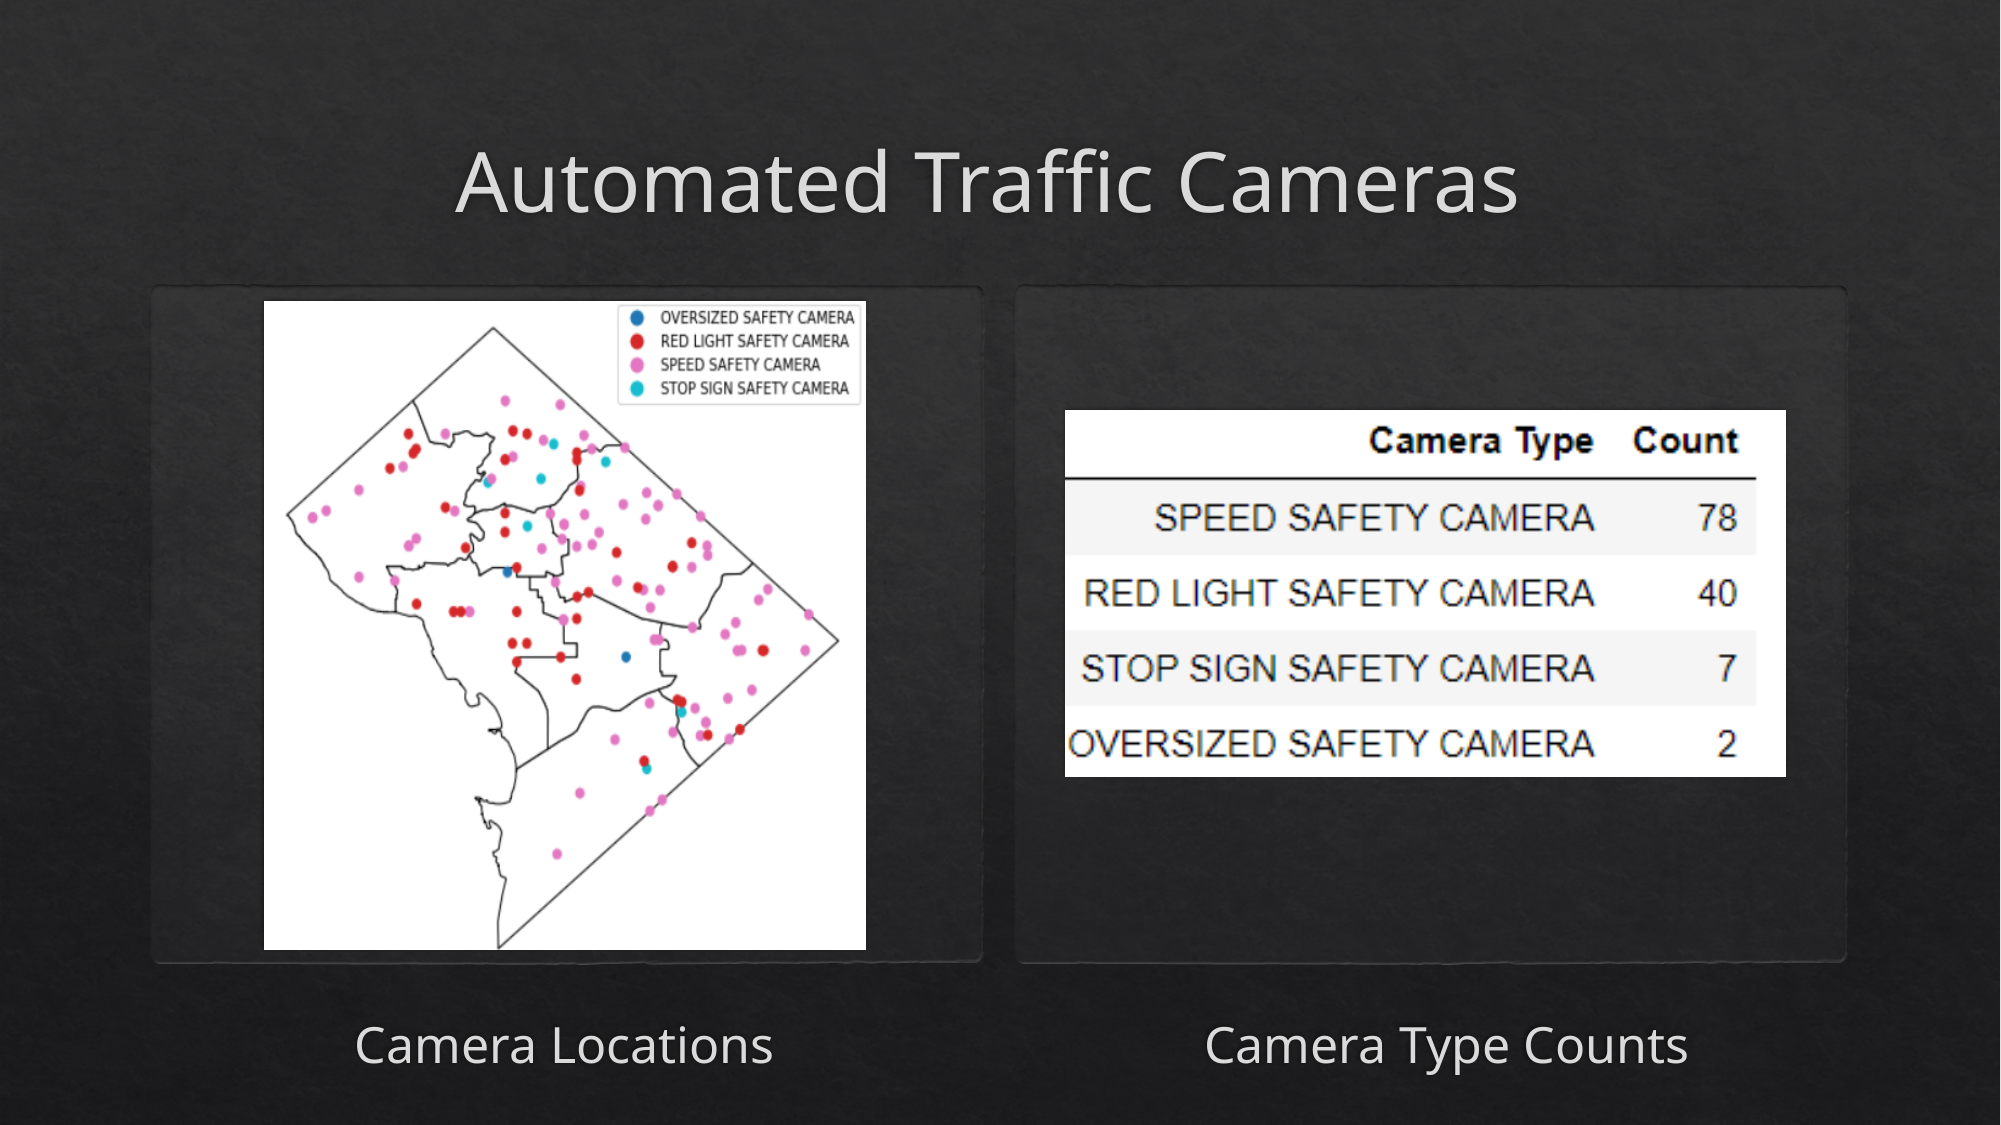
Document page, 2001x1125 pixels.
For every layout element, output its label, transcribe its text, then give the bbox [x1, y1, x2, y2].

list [1065, 409, 1786, 777]
list Camera Type Counts [1045, 991, 1849, 1082]
list Camera Locations [165, 991, 965, 1082]
picture [149, 284, 985, 965]
picture [1013, 284, 1849, 965]
title Automated Traffic Cameras [149, 99, 1849, 260]
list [263, 300, 867, 951]
